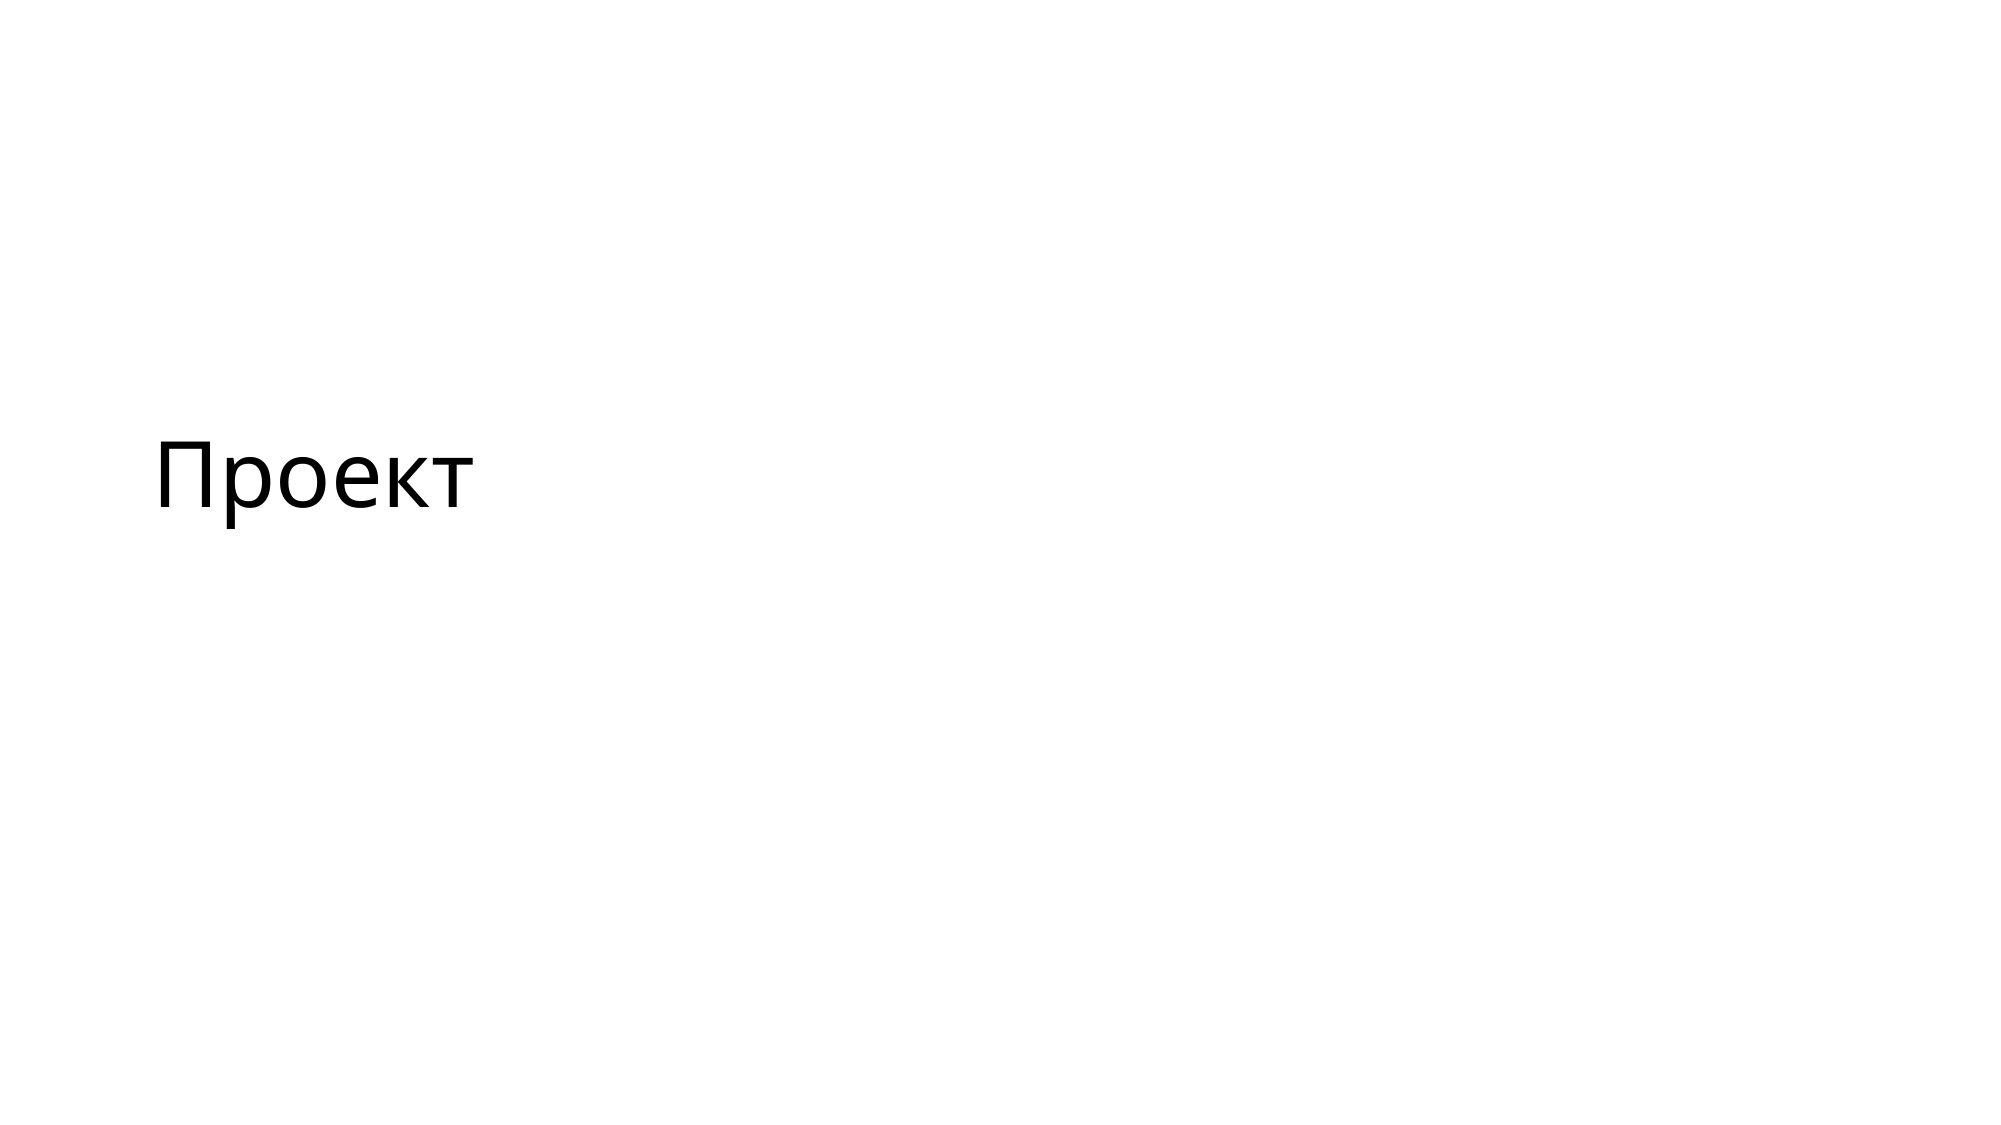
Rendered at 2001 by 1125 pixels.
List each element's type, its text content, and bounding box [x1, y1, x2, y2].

title Проект [137, 368, 1863, 587]
